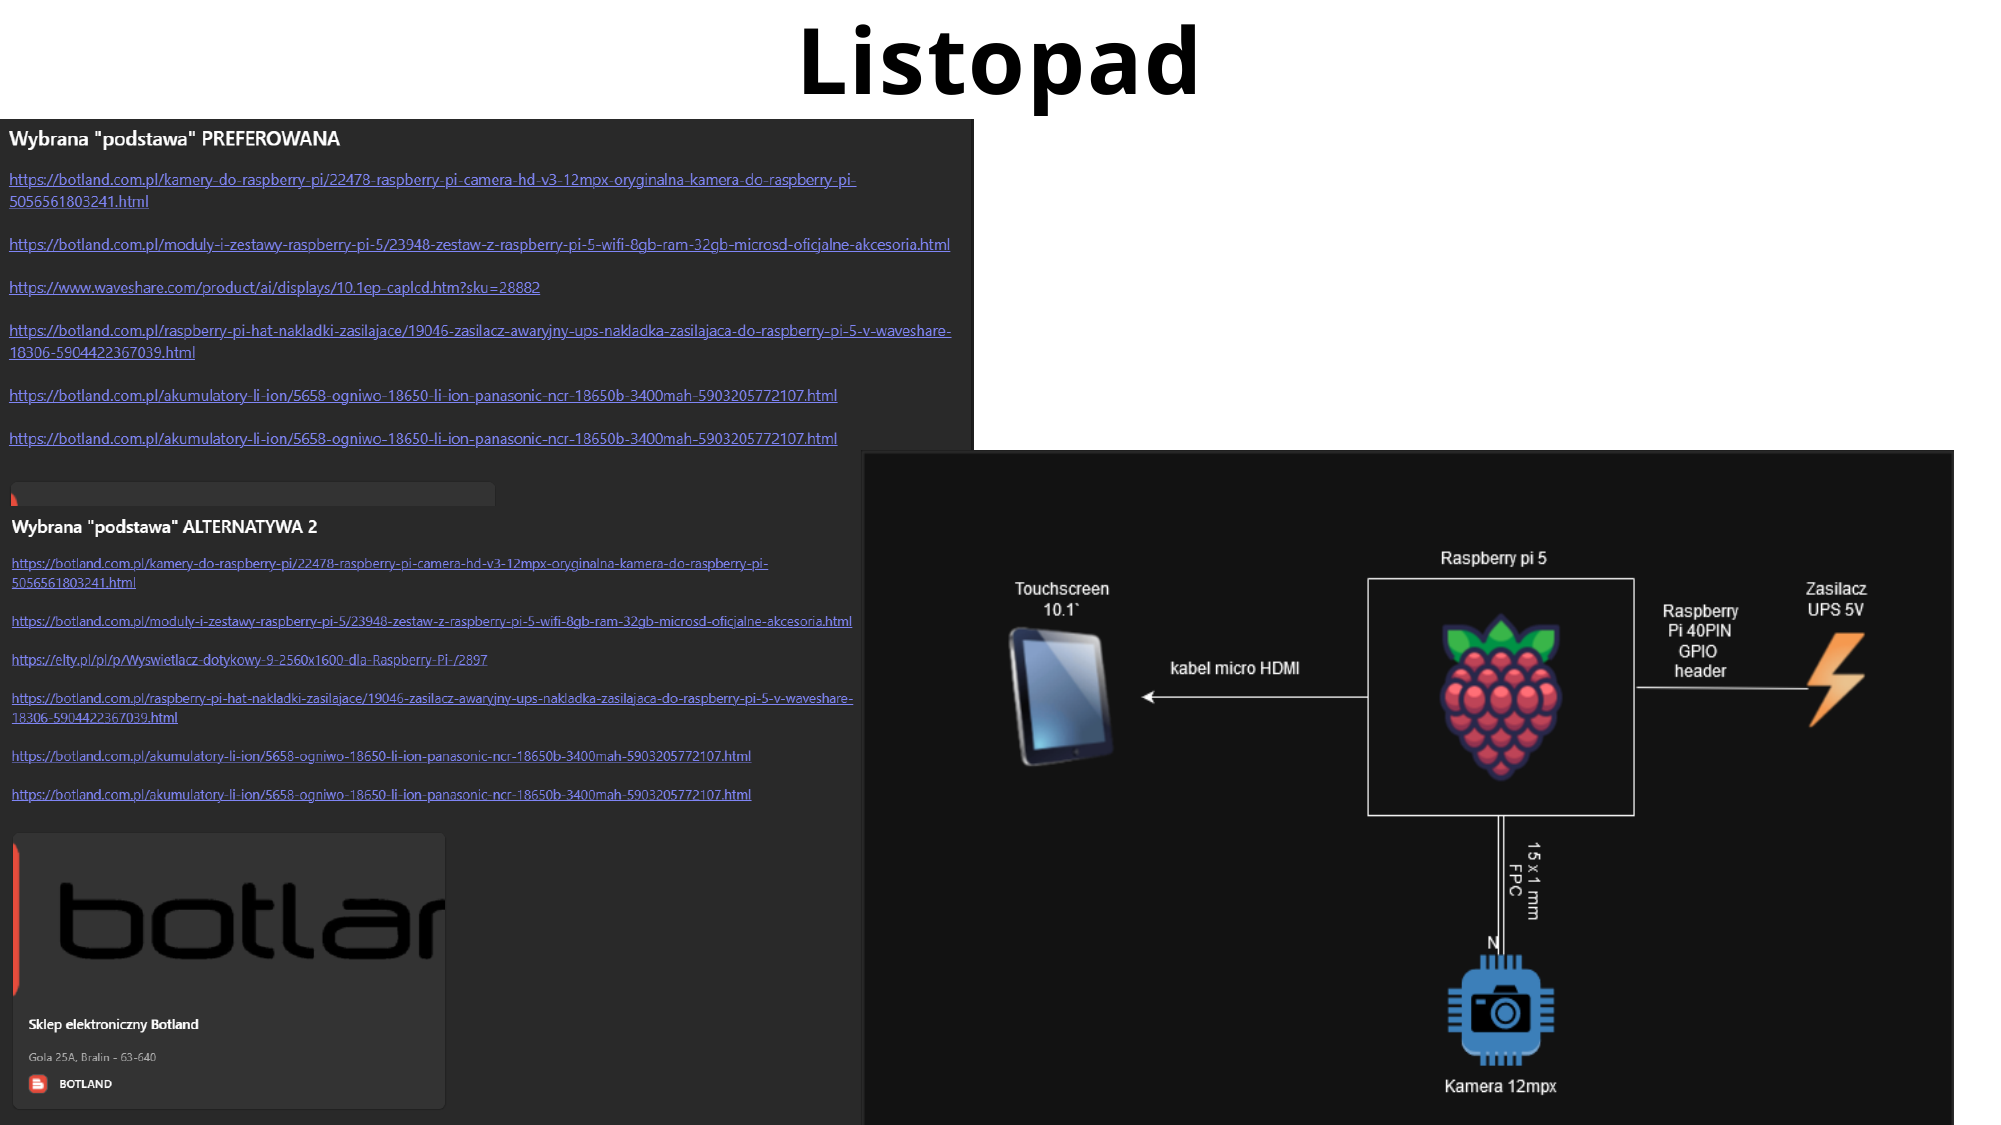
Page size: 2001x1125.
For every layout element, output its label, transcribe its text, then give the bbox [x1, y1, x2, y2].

title Listopad [594, 14, 1406, 115]
picture [0, 119, 1954, 1125]
